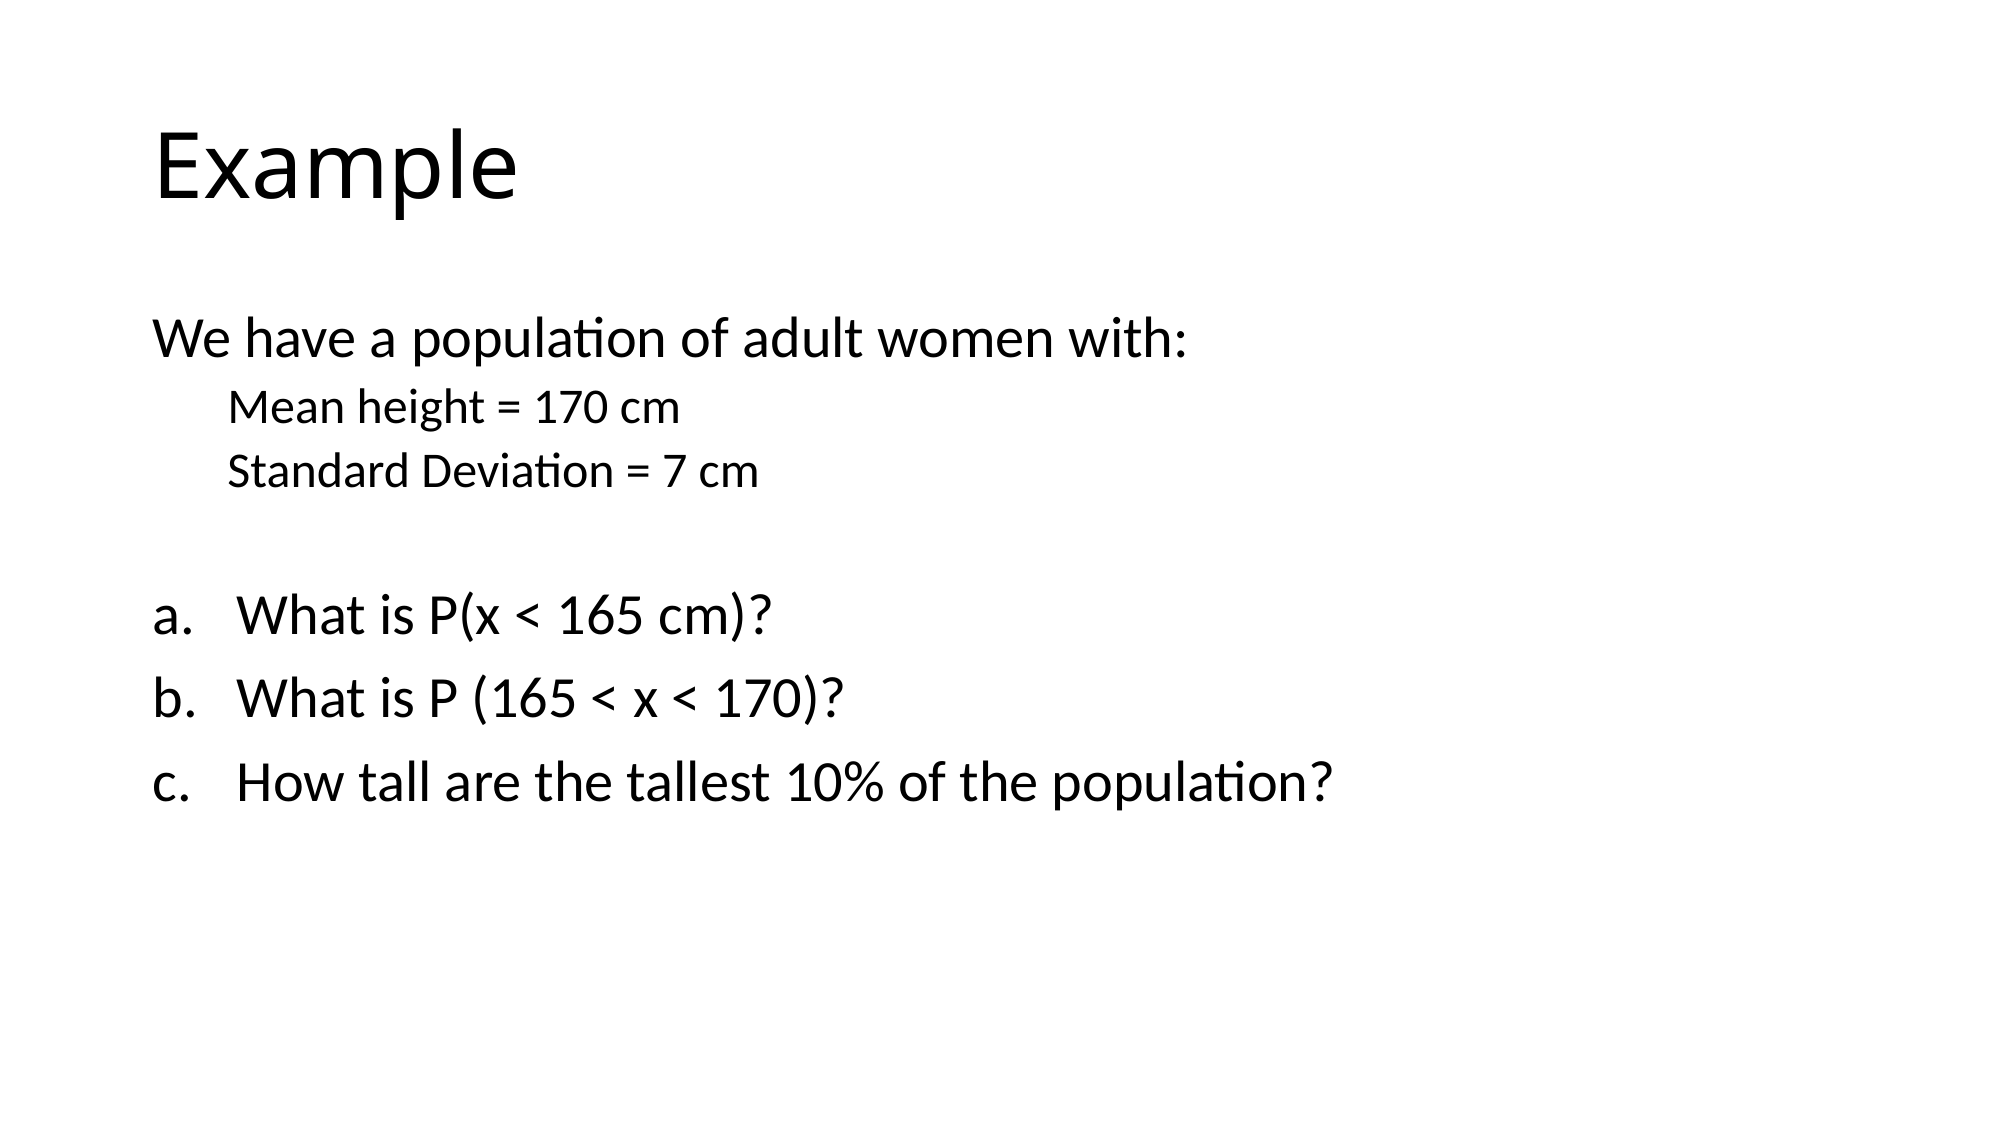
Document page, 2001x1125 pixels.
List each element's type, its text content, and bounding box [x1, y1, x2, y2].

title Example [137, 59, 1863, 278]
list We have a population of adult women with: Mean height = 170 cm Standard Deviation = 7 cm What is P(x < 165 cm)? What is P (165 < x < 170)? How tall are the tallest 10% of the population? [137, 299, 1863, 1014]
